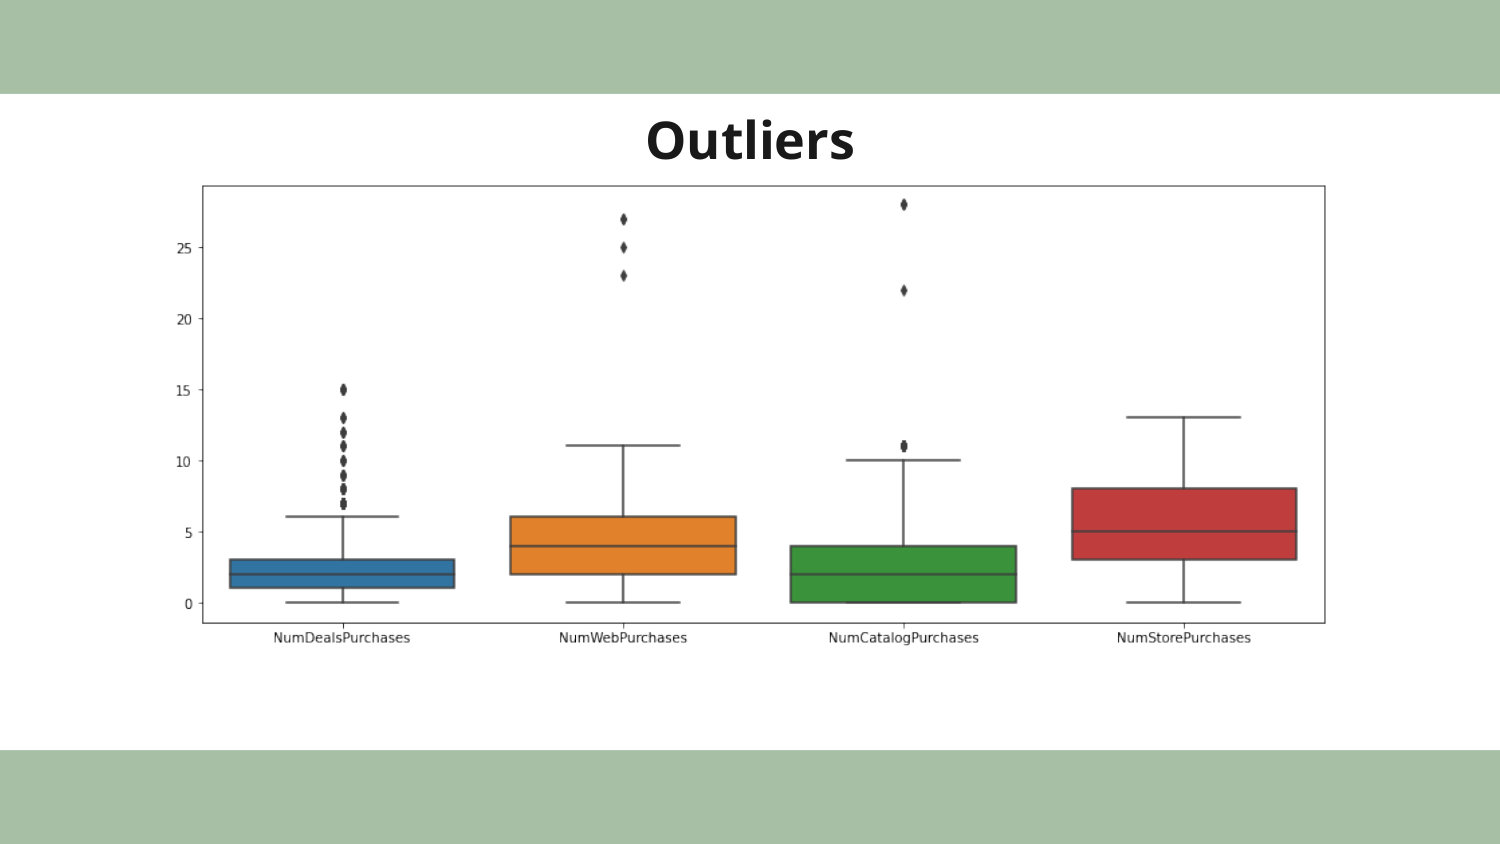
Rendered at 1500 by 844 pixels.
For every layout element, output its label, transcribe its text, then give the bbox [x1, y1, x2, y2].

picture [165, 176, 1335, 656]
title Outliers [118, 92, 1382, 187]
